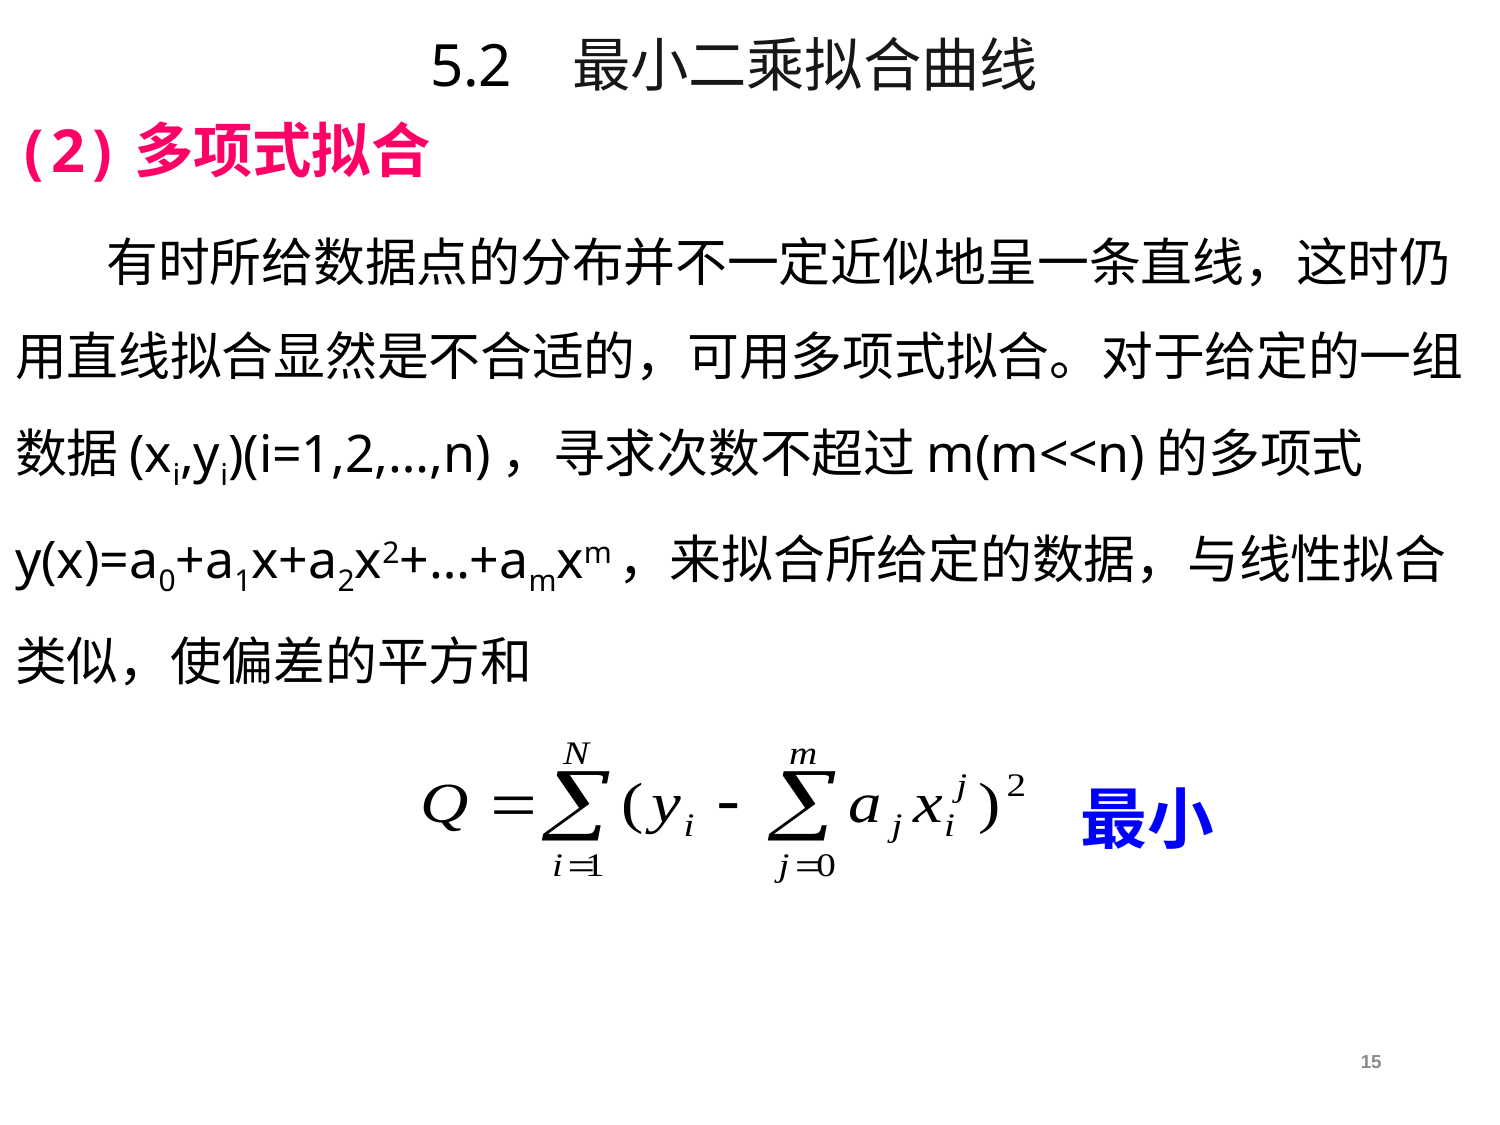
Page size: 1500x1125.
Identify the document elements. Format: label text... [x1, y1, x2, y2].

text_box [412, 727, 1038, 893]
subtitle (2)多项式拟合 有时所给数据点的分布并不一定近似地呈一条直线，这时仍用直线拟合显然是不合适的，可用多项式拟合。对于给定的一组数据(xi,yi)(i=1,2,…,n)，寻求次数不超过m(m<<n)的多项式y(x)=a0+a1x+a2x2+…+amxm，来拟合所给定的数据，与线性拟合类似，使偏差的平方和 [0, 113, 1500, 705]
slide_number 15 [1059, 1042, 1397, 1103]
text_box 最小 [1038, 769, 1263, 852]
text_box 5.2 最小二乘拟合曲线 [412, 29, 1056, 107]
